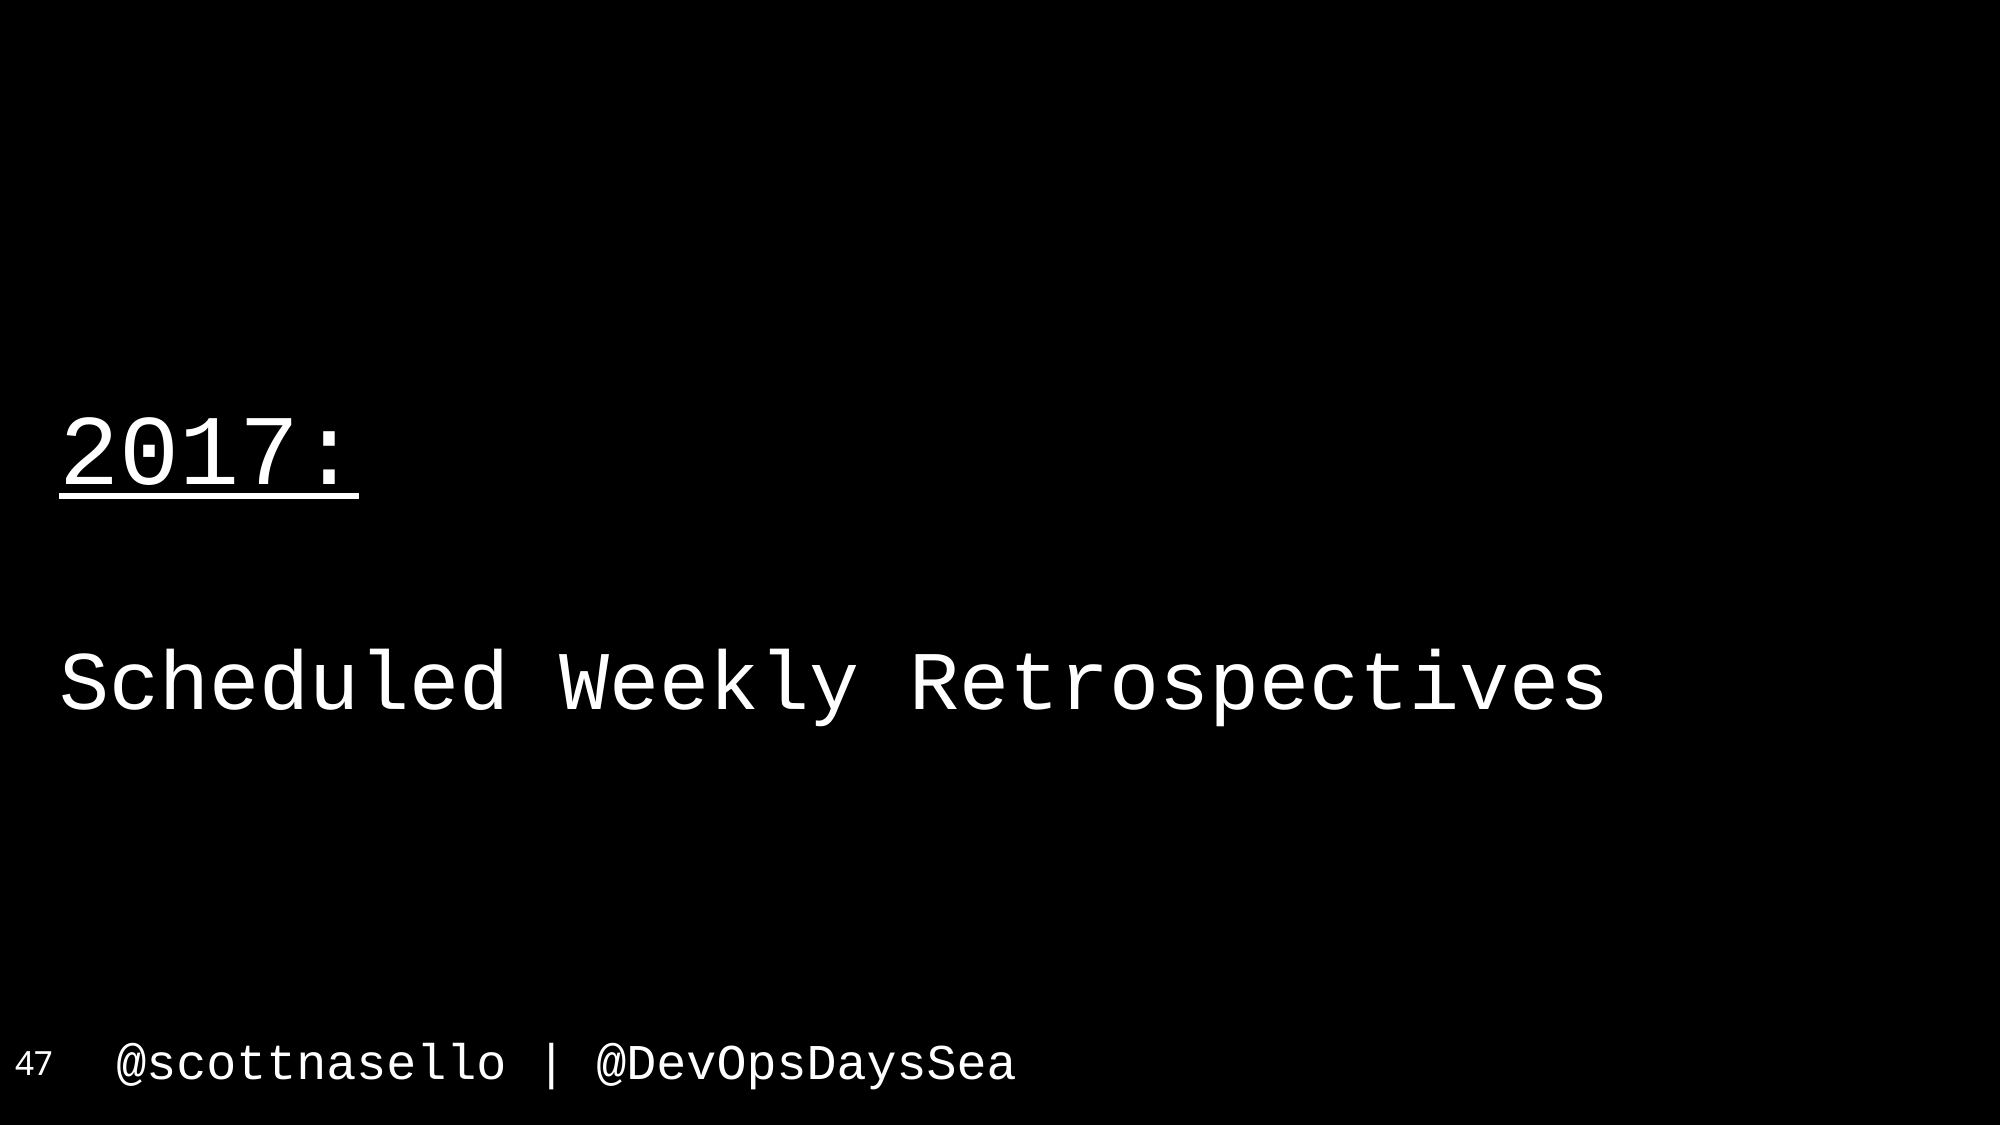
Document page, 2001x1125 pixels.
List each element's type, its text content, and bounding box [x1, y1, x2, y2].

list 2017: Scheduled Weekly Retrospectives [44, 31, 1956, 1094]
slide_number 47 [0, 1030, 133, 1099]
